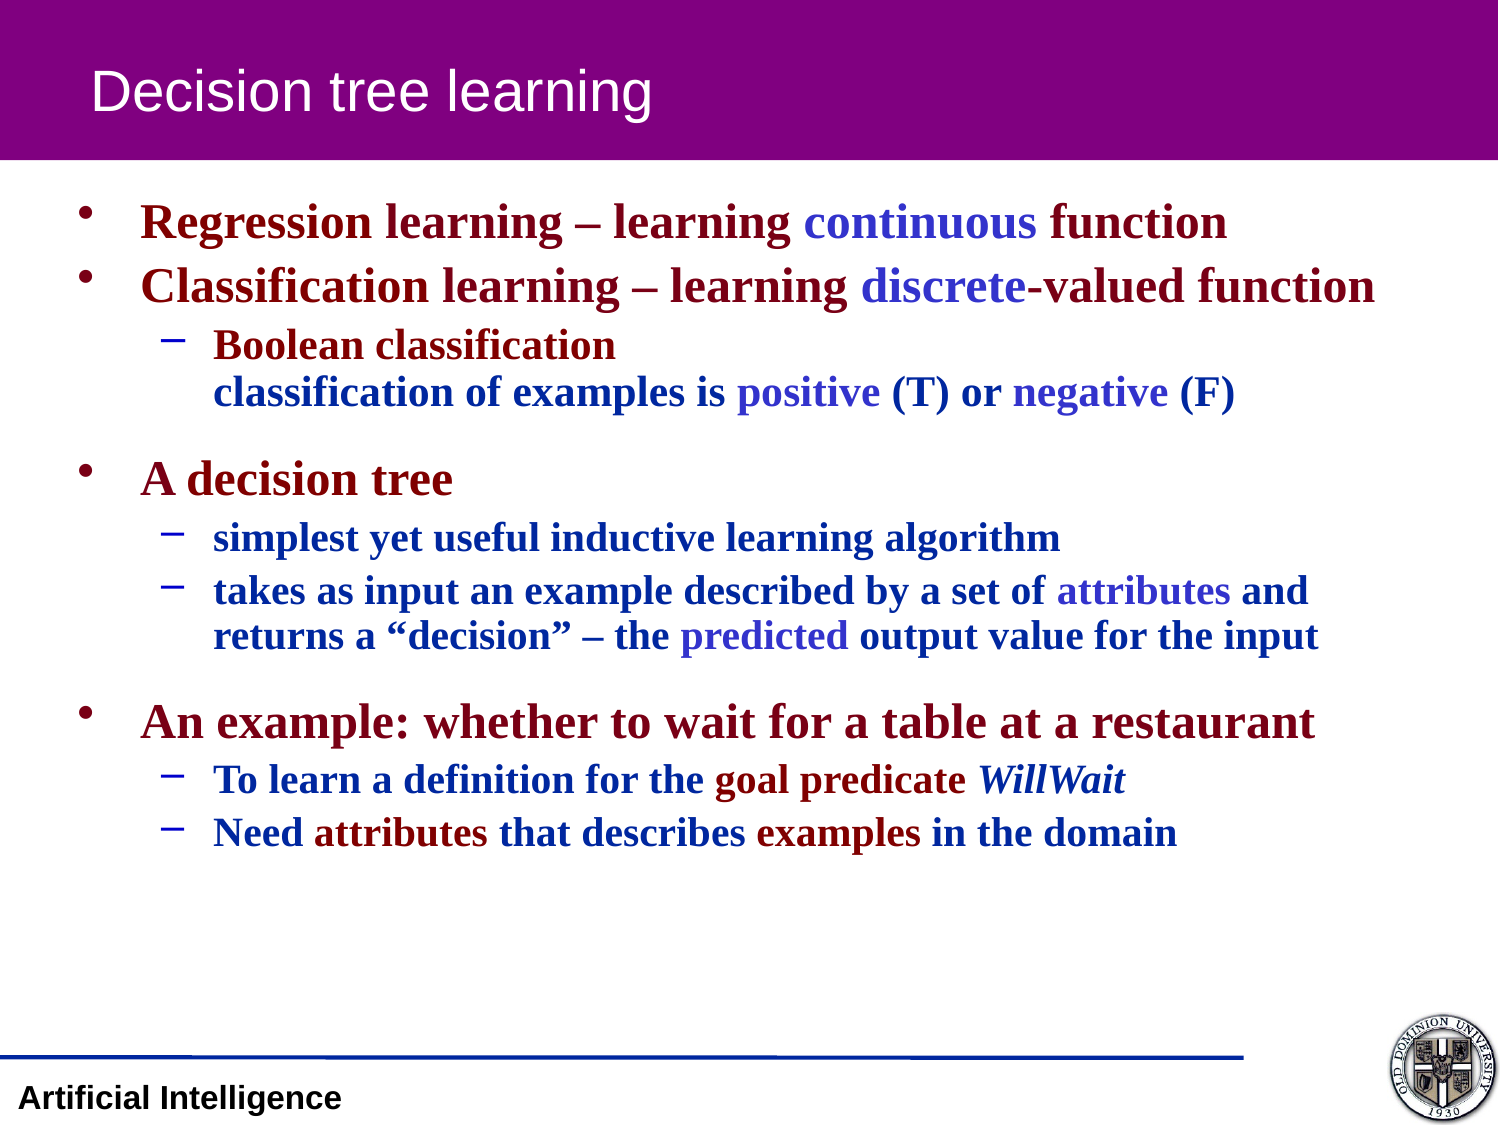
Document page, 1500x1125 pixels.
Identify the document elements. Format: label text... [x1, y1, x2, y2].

text_box Regression learning – learning continuous function Classification learning – learning discrete-valued function Boolean classification classification of examples is positive (T) or negative (F) A decision tree simplest yet useful inductive learning algorithm takes as input an example described by a set of attributes and returns a “decision” – the predicted output value for the input An example: whether to wait for a table at a restaurant To learn a definition for the goal predicate WillWait Need attributes that describes examples in the domain [62, 187, 1458, 1004]
text_box Decision tree learning [74, 45, 1425, 150]
picture [1387, 1012, 1500, 1125]
